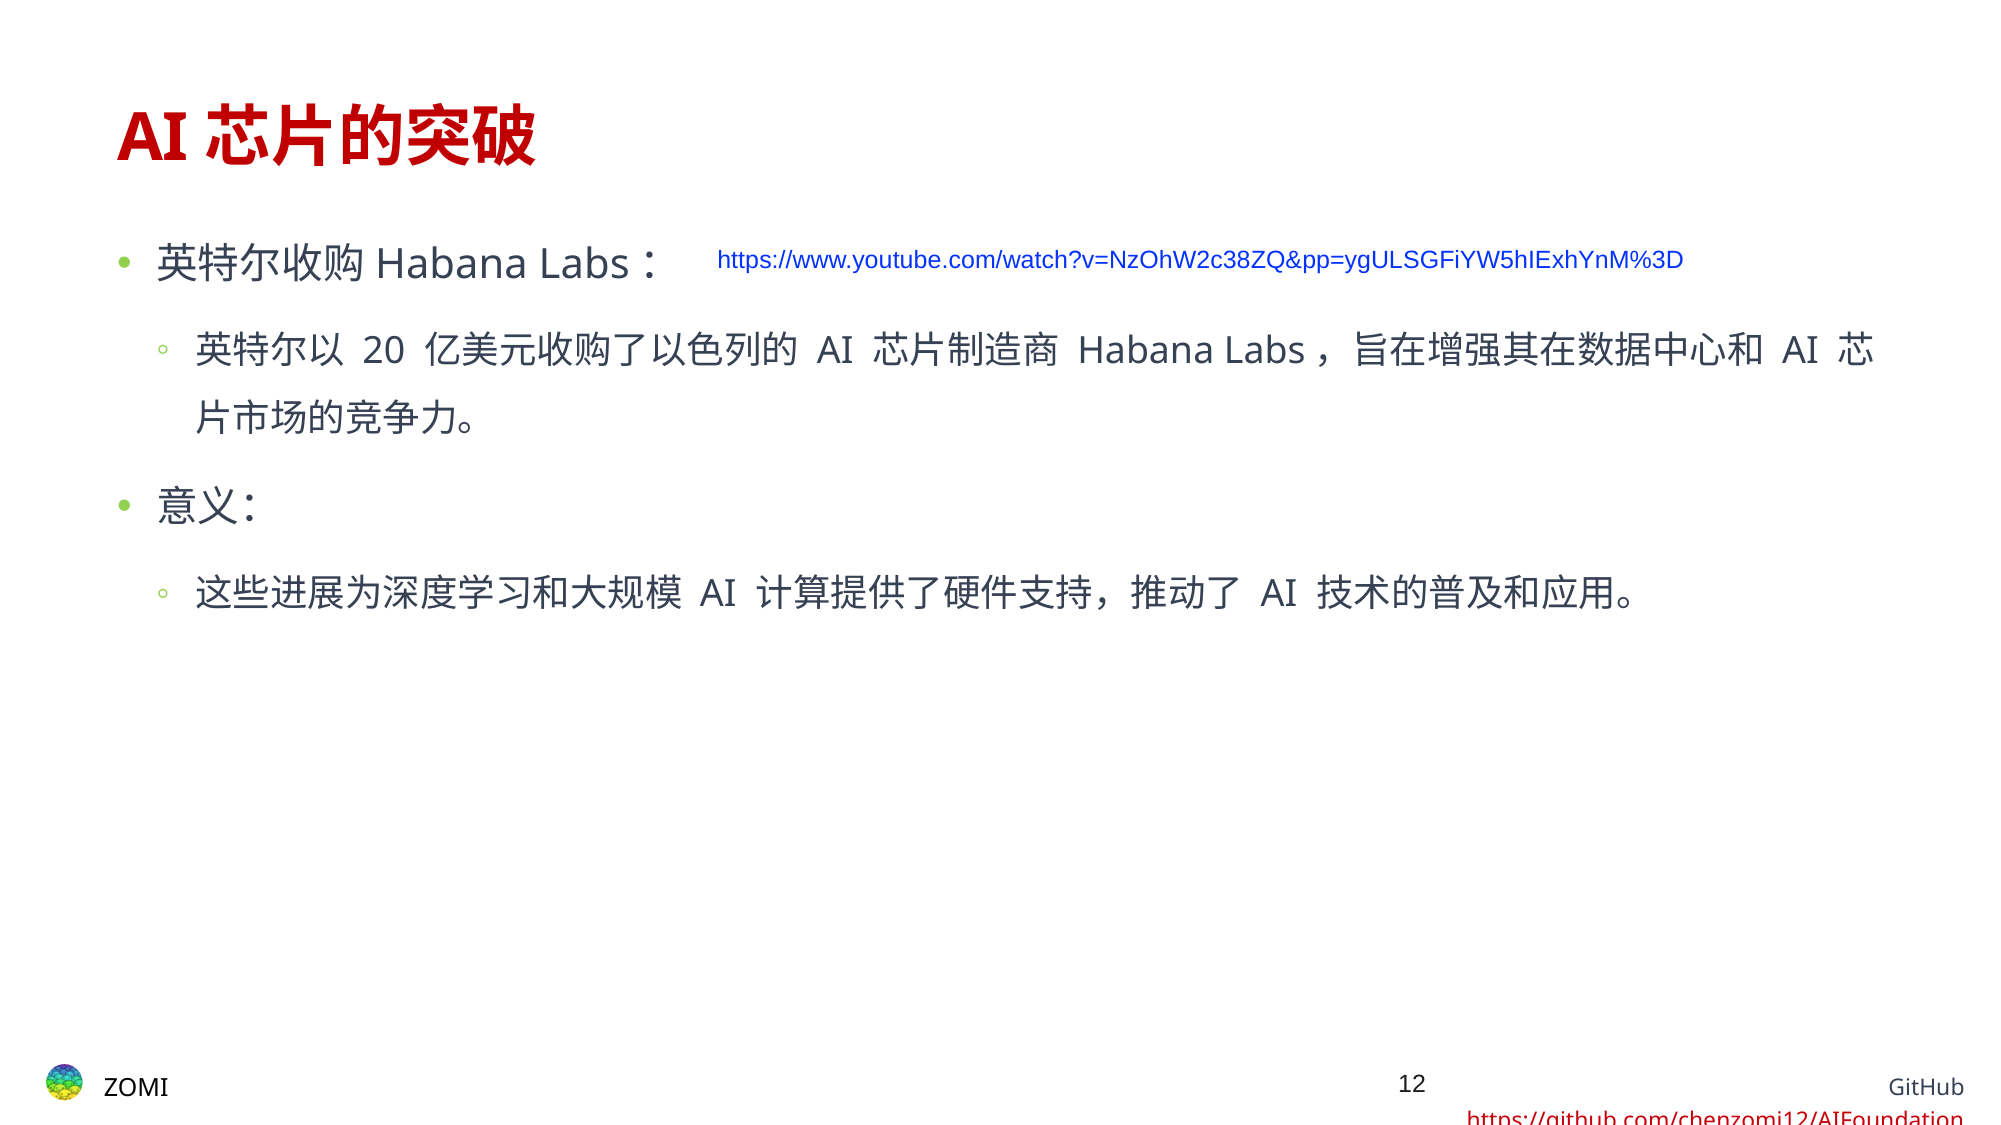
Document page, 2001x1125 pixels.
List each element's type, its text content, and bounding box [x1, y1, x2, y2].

picture [47, 1065, 82, 1100]
text_box https://www.youtube.com/watch?v=NzOhW2c38ZQ&pp=ygULSGFiYW5hIExhYnM%3D [702, 235, 2001, 281]
title AI芯片的突破 [102, 85, 1901, 183]
list 英特尔收购Habana Labs： 英特尔以 20 亿美元收购了以色列的 AI 芯片制造商 Habana Labs，旨在增强其在数据中心和 AI 芯片市场的竞争力。 意义： 这些进展为深度学习和大规模 AI 计算提供了硬件支持，推动了 AI 技术的普及和应用。 [102, 204, 1901, 1043]
